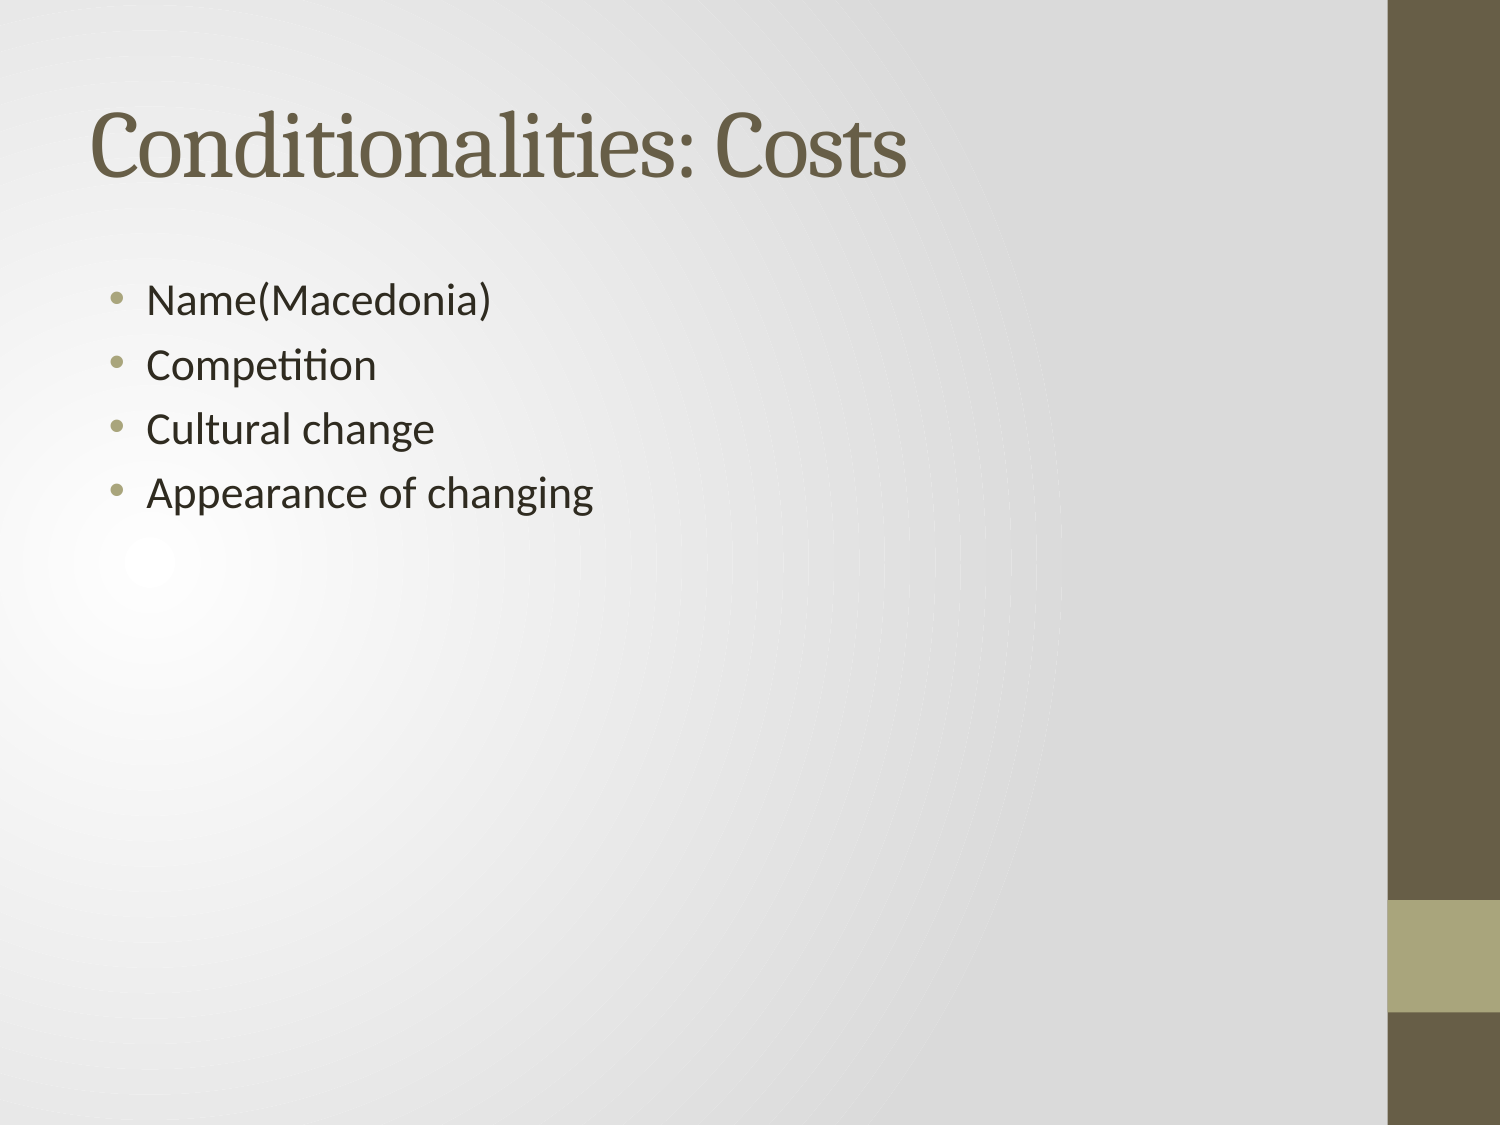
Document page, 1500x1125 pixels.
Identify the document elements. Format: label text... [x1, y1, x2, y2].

list Name(Macedonia) Competition Cultural change Appearance of changing [75, 262, 1325, 1050]
title Conditionalities: Costs [75, 45, 1325, 233]
